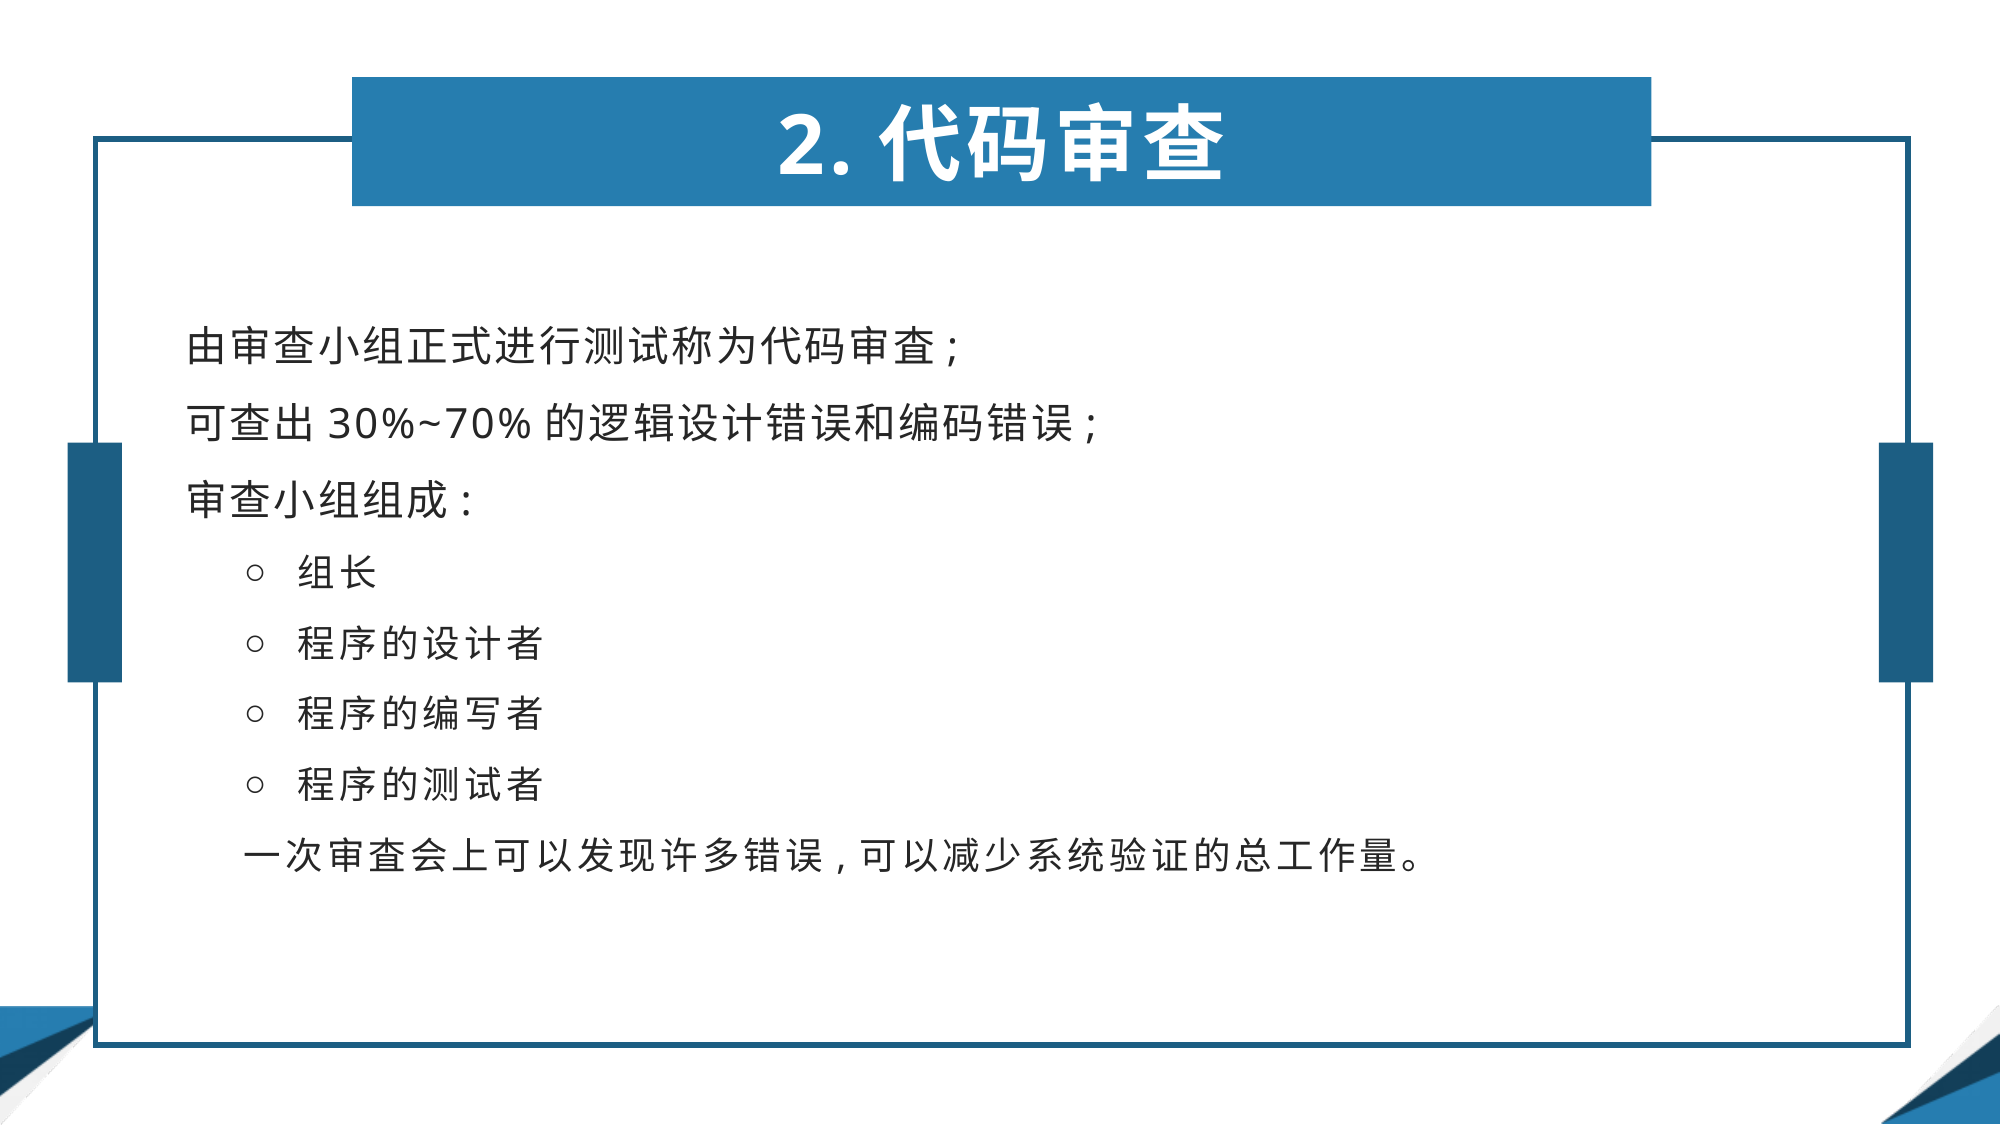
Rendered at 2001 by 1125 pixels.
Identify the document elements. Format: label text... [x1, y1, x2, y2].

text_box 由审查小组正式进行测试称为代码审査; 可查出30%~70%的逻辑设计错误和编码错误; 审查小组组成: 组长 程序的设计者 程序的编写者 程序的测试者 一次审査会上可以发现许多错误,可以减少系统验证的总工作量。 [170, 291, 1830, 896]
text_box [94, 138, 1909, 1046]
text_box [1878, 442, 1934, 683]
picture [0, 1006, 119, 1125]
picture [1881, 1005, 2000, 1125]
text_box 2.代码审查 [352, 76, 1652, 207]
text_box [67, 442, 123, 683]
